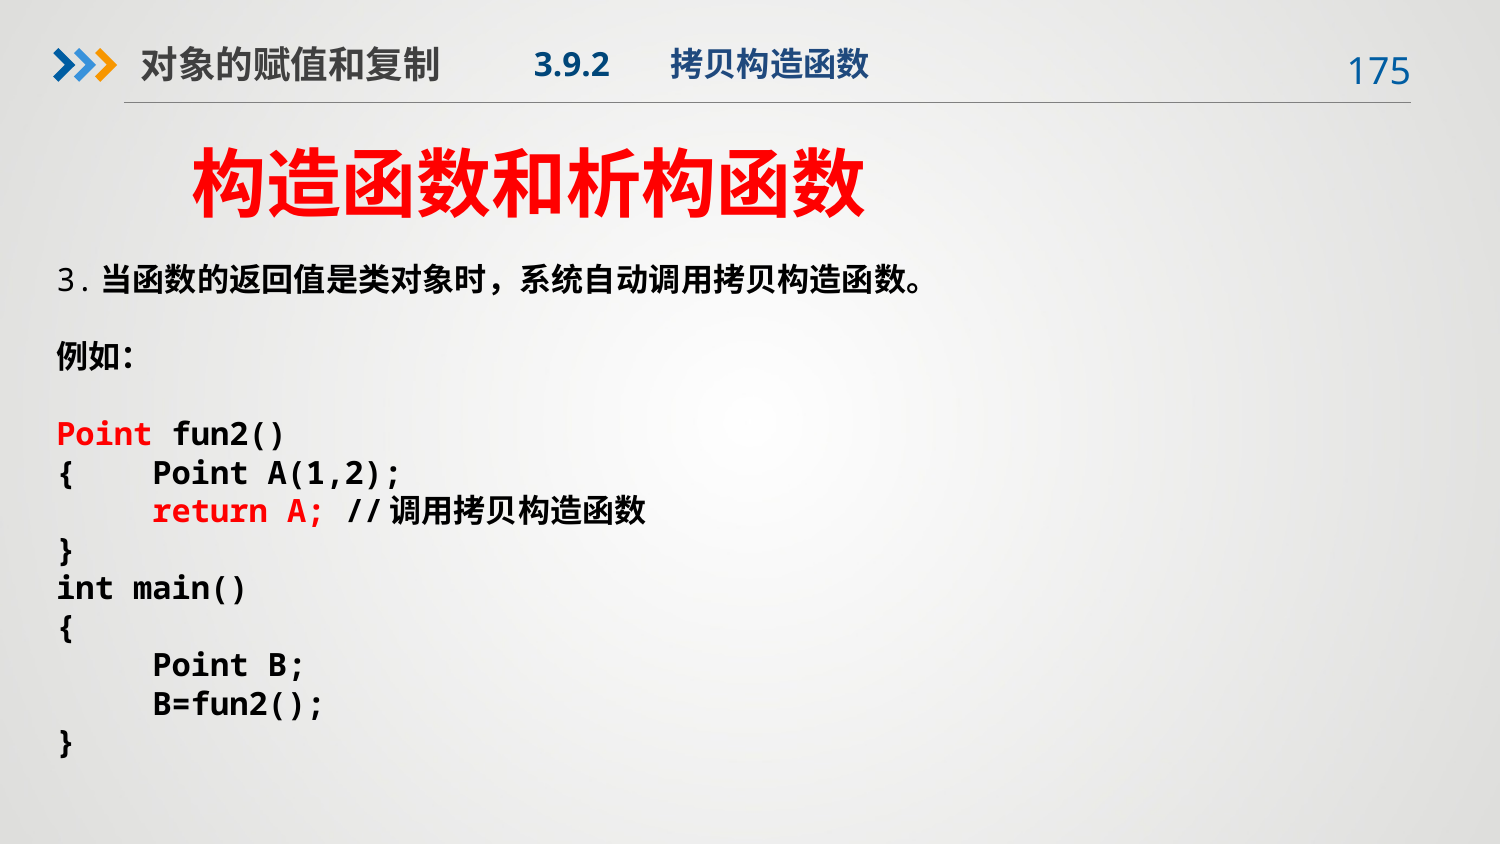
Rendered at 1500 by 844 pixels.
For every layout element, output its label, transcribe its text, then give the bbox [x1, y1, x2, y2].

text_box 3.9.2 拷贝构造函数 [519, 36, 1249, 91]
list 3.当函数的返回值是类对象时，系统自动调用拷贝构造函数。 例如： Point fun2() { Point A(1,2); return A; //调用拷贝构造函数 } int main() { Point B; B=fun2(); } [41, 252, 1436, 812]
picture [0, 0, 1500, 844]
text_box 对象的赋值和复制 [140, 32, 491, 95]
text_box 构造函数和析构函数 [176, 129, 882, 265]
